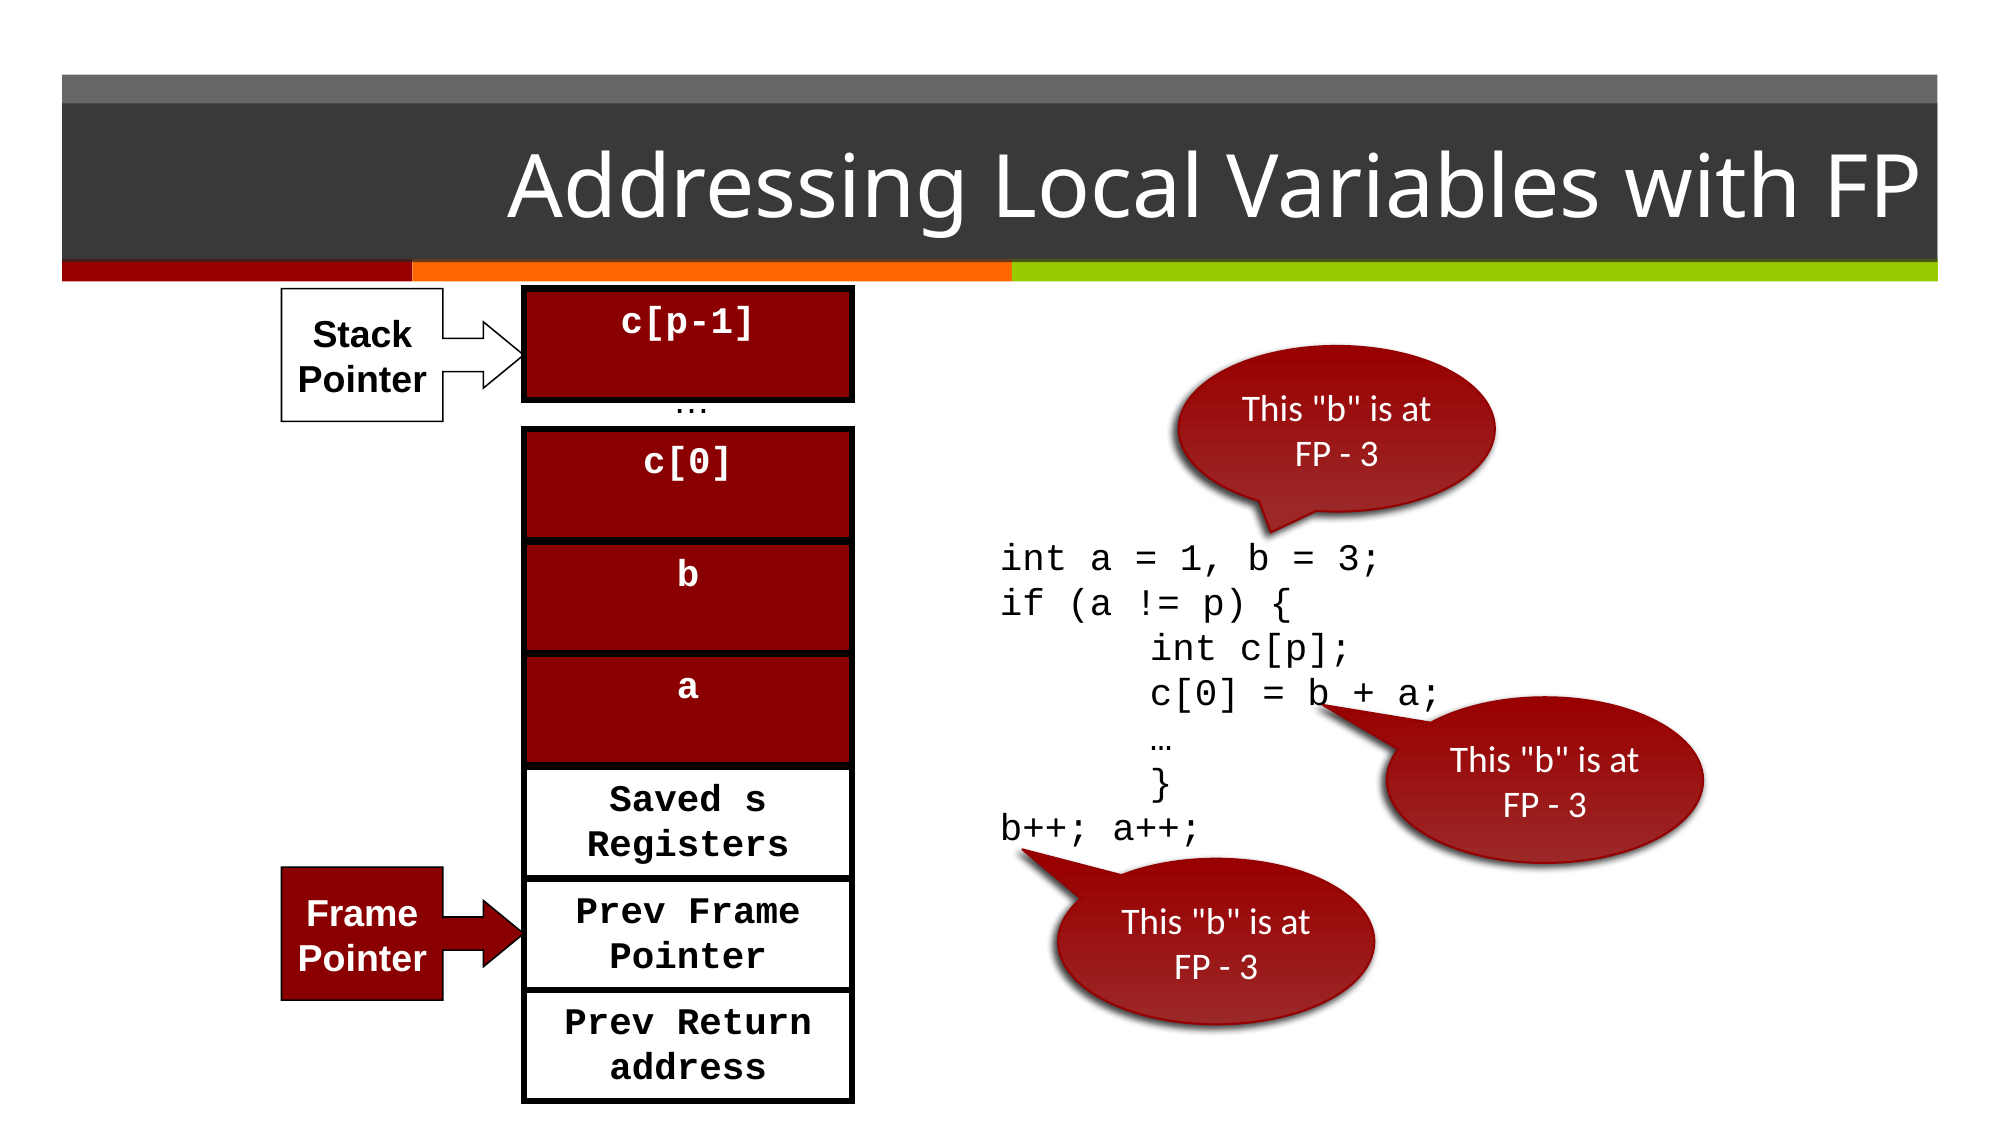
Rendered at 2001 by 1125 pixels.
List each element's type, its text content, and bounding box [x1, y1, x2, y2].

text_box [280, 288, 853, 1102]
text_box int a = 1, b = 3; if (a != p) { int c[p]; c[0] = b + a; … } b++; a++; [985, 525, 1658, 856]
title Addressing Local Variables with FP [62, 103, 1938, 263]
text_box This "b" is at FP - 3 [1321, 696, 1705, 864]
text_box This "b" is at FP - 3 [1021, 848, 1376, 1026]
text_box This "b" is at FP - 3 [1177, 344, 1496, 534]
